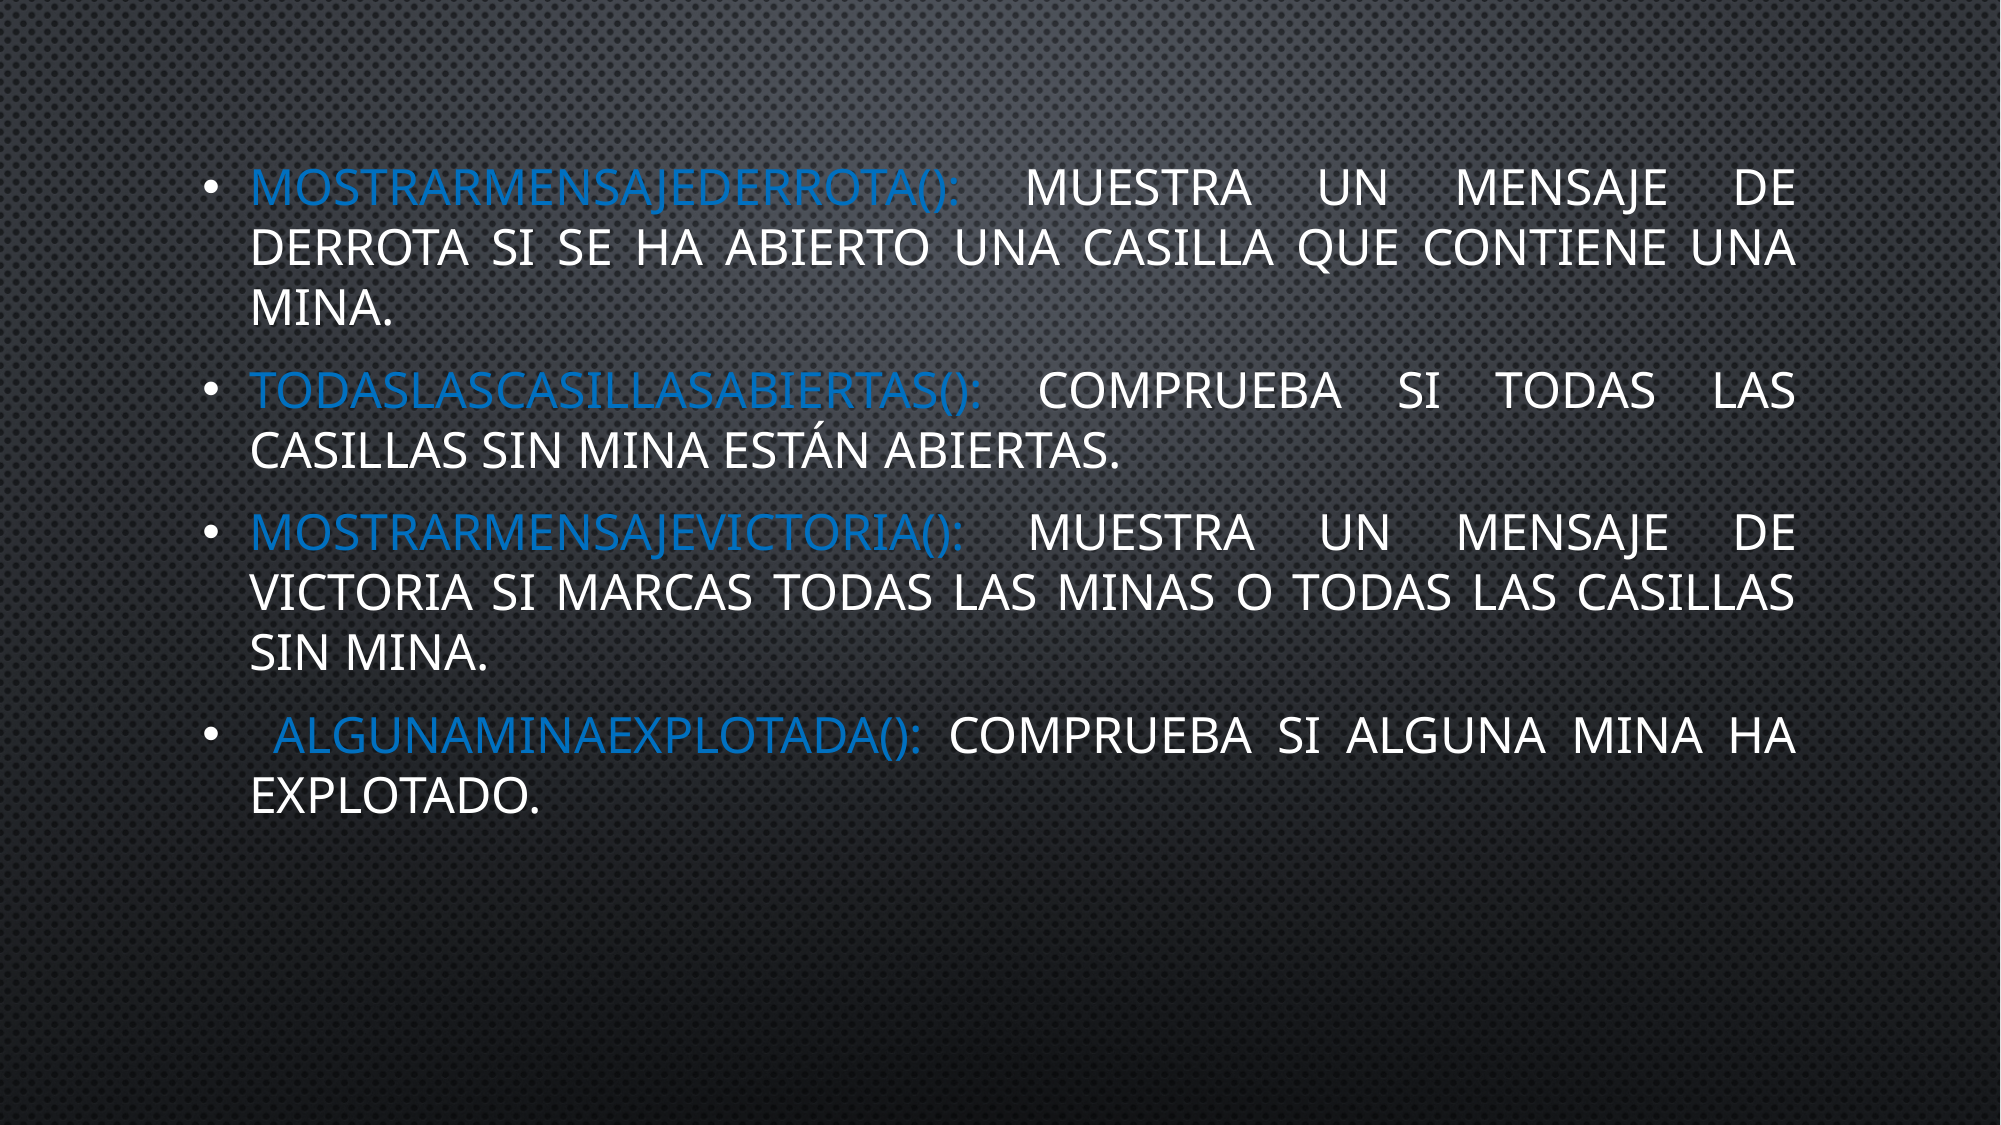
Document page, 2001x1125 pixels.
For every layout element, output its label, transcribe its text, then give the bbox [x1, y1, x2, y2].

list mostrarMensajeDerrota(): muestra un mensaje de derrota si se ha abierto una casilla que contiene una mina. todasLasCasillasAbiertas(): Comprueba si todas las casillas sin mina están abiertas. mostrarMensajeVictoria(): muestra un mensaje de victoria si marcas todas las minas o todas las casillas sin mina. algunaMinaExplotada(): comprueba si alguna mina ha explotado. [187, 99, 1813, 950]
